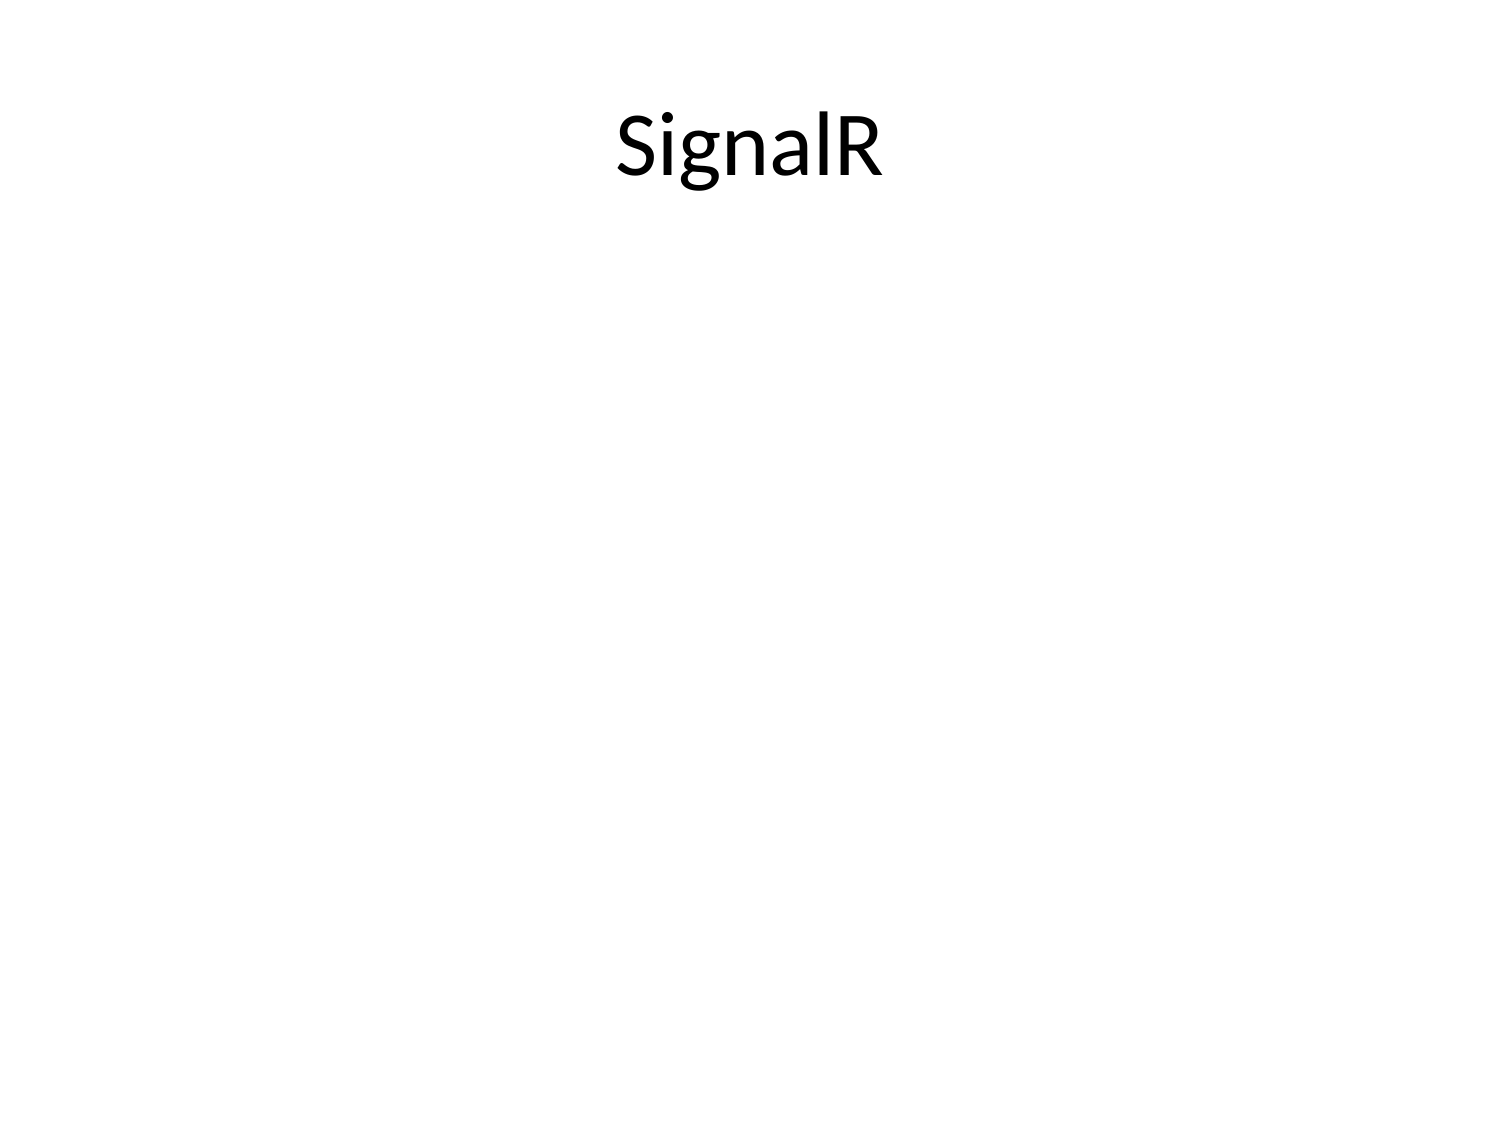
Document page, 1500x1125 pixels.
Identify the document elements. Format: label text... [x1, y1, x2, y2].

title SignalR [75, 45, 1425, 233]
